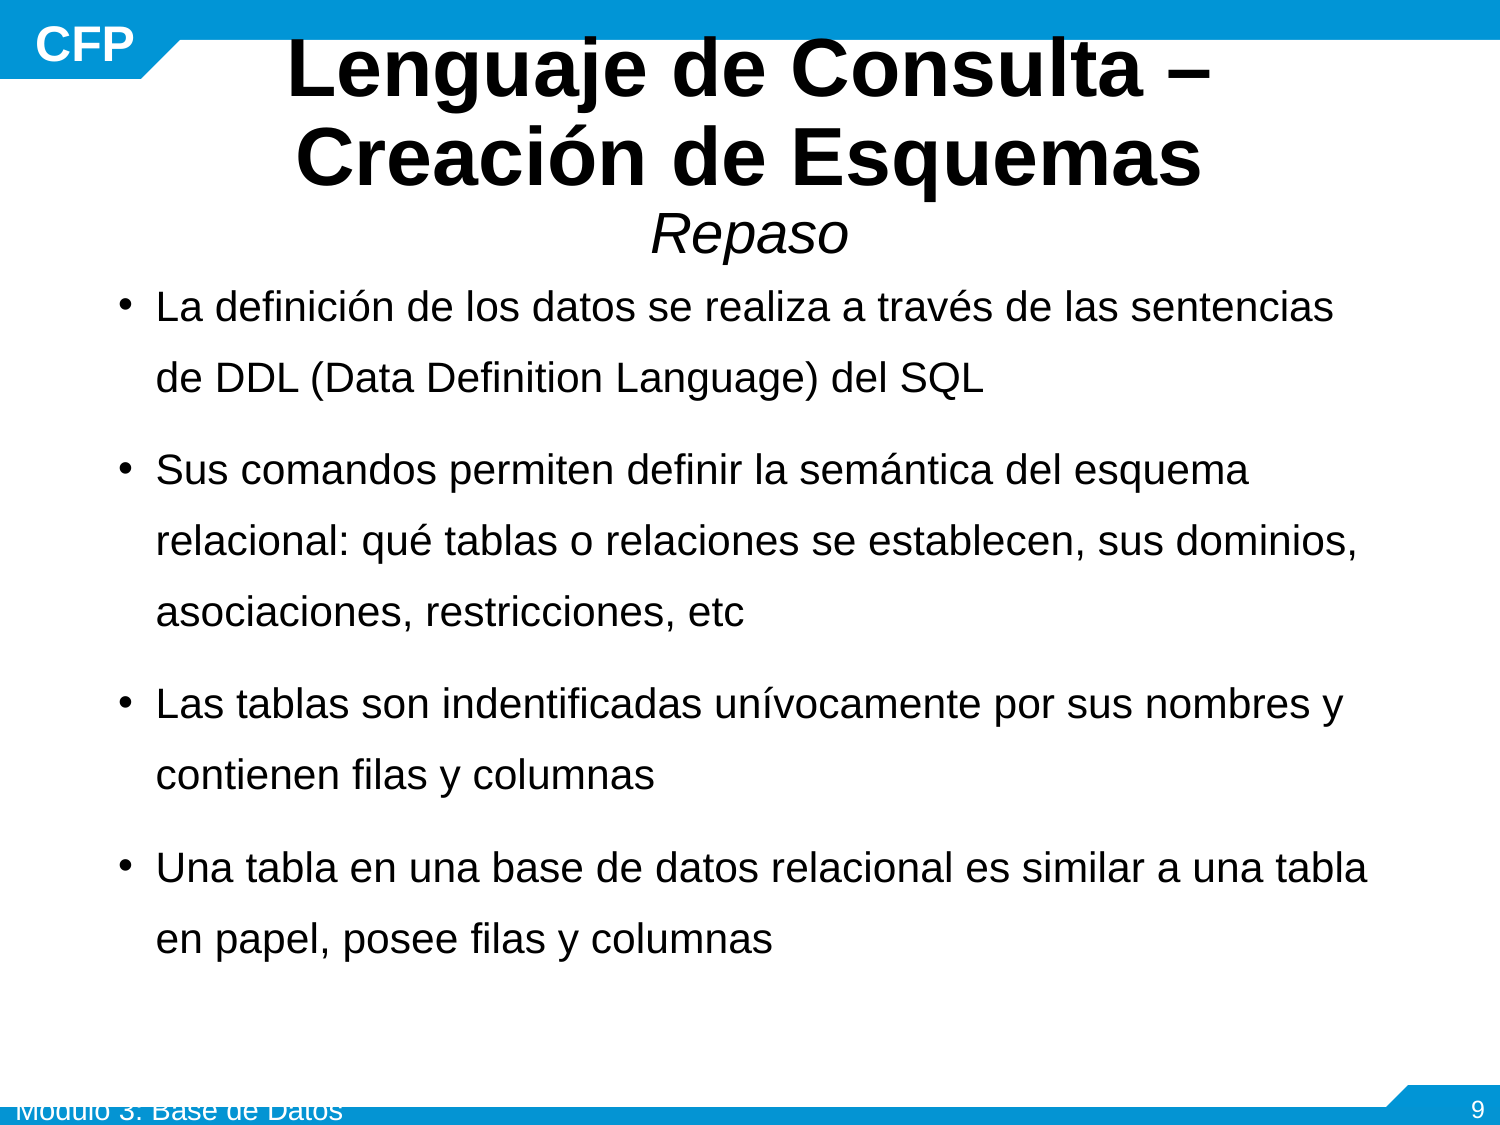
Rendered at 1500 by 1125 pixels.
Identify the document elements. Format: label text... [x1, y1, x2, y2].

list La definición de los datos se realiza a través de las sentencias de DDL (Data Definition Language) del SQL Sus comandos permiten definir la semántica del esquema relacional: qué tablas o relaciones se establecen, sus dominios, asociaciones, restricciones, etc Las tablas son indentificadas unívocamente por sus nombres y contienen filas y columnas Una tabla en una base de datos relacional es similar a una tabla en papel, posee filas y columnas [103, 251, 1397, 1069]
slide_number 9 [1408, 1078, 1500, 1125]
footer Módulo 3: Base de Datos [0, 1078, 507, 1125]
title Lenguaje de Consulta – Creación de Esquemas Repaso [103, 45, 1397, 246]
